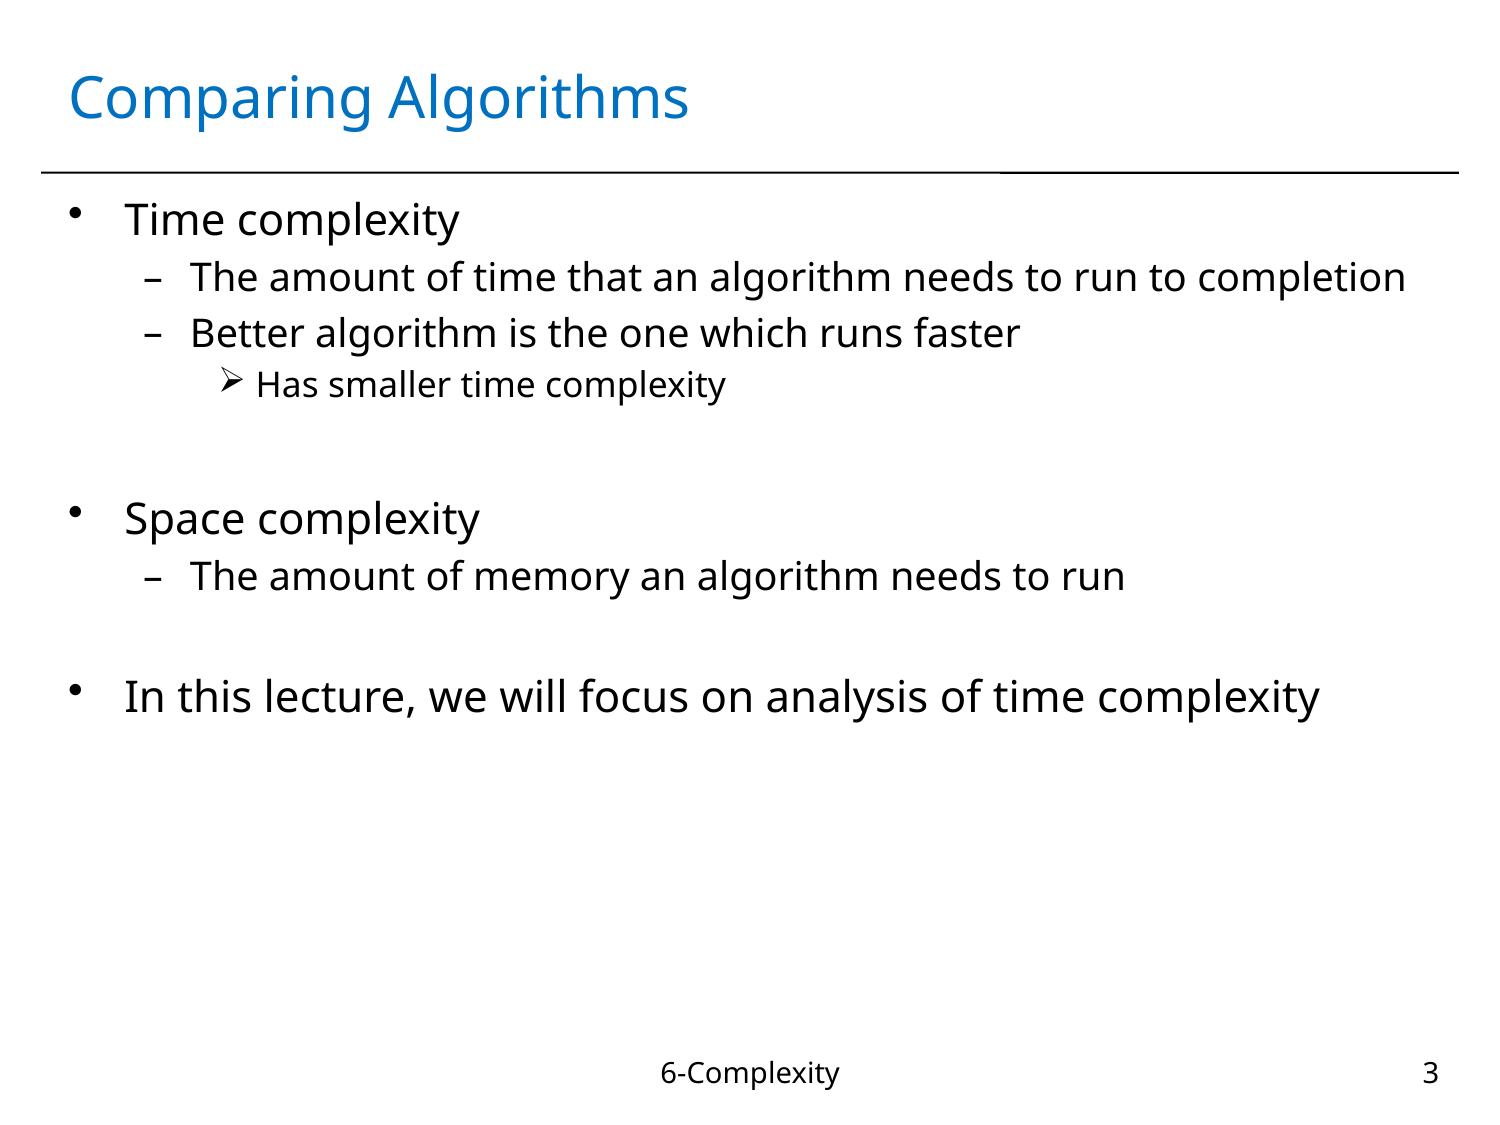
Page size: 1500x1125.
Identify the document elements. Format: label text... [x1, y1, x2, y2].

footer 6-Complexity [502, 1046, 999, 1125]
list Time complexity The amount of time that an algorithm needs to run to completion Better algorithm is the one which runs faster Has smaller time complexity Space complexity The amount of memory an algorithm needs to run In this lecture, we will focus on analysis of time complexity [52, 184, 1448, 1024]
slide_number 3 [1104, 1046, 1455, 1125]
title Comparing Algorithms [52, 30, 1448, 159]
